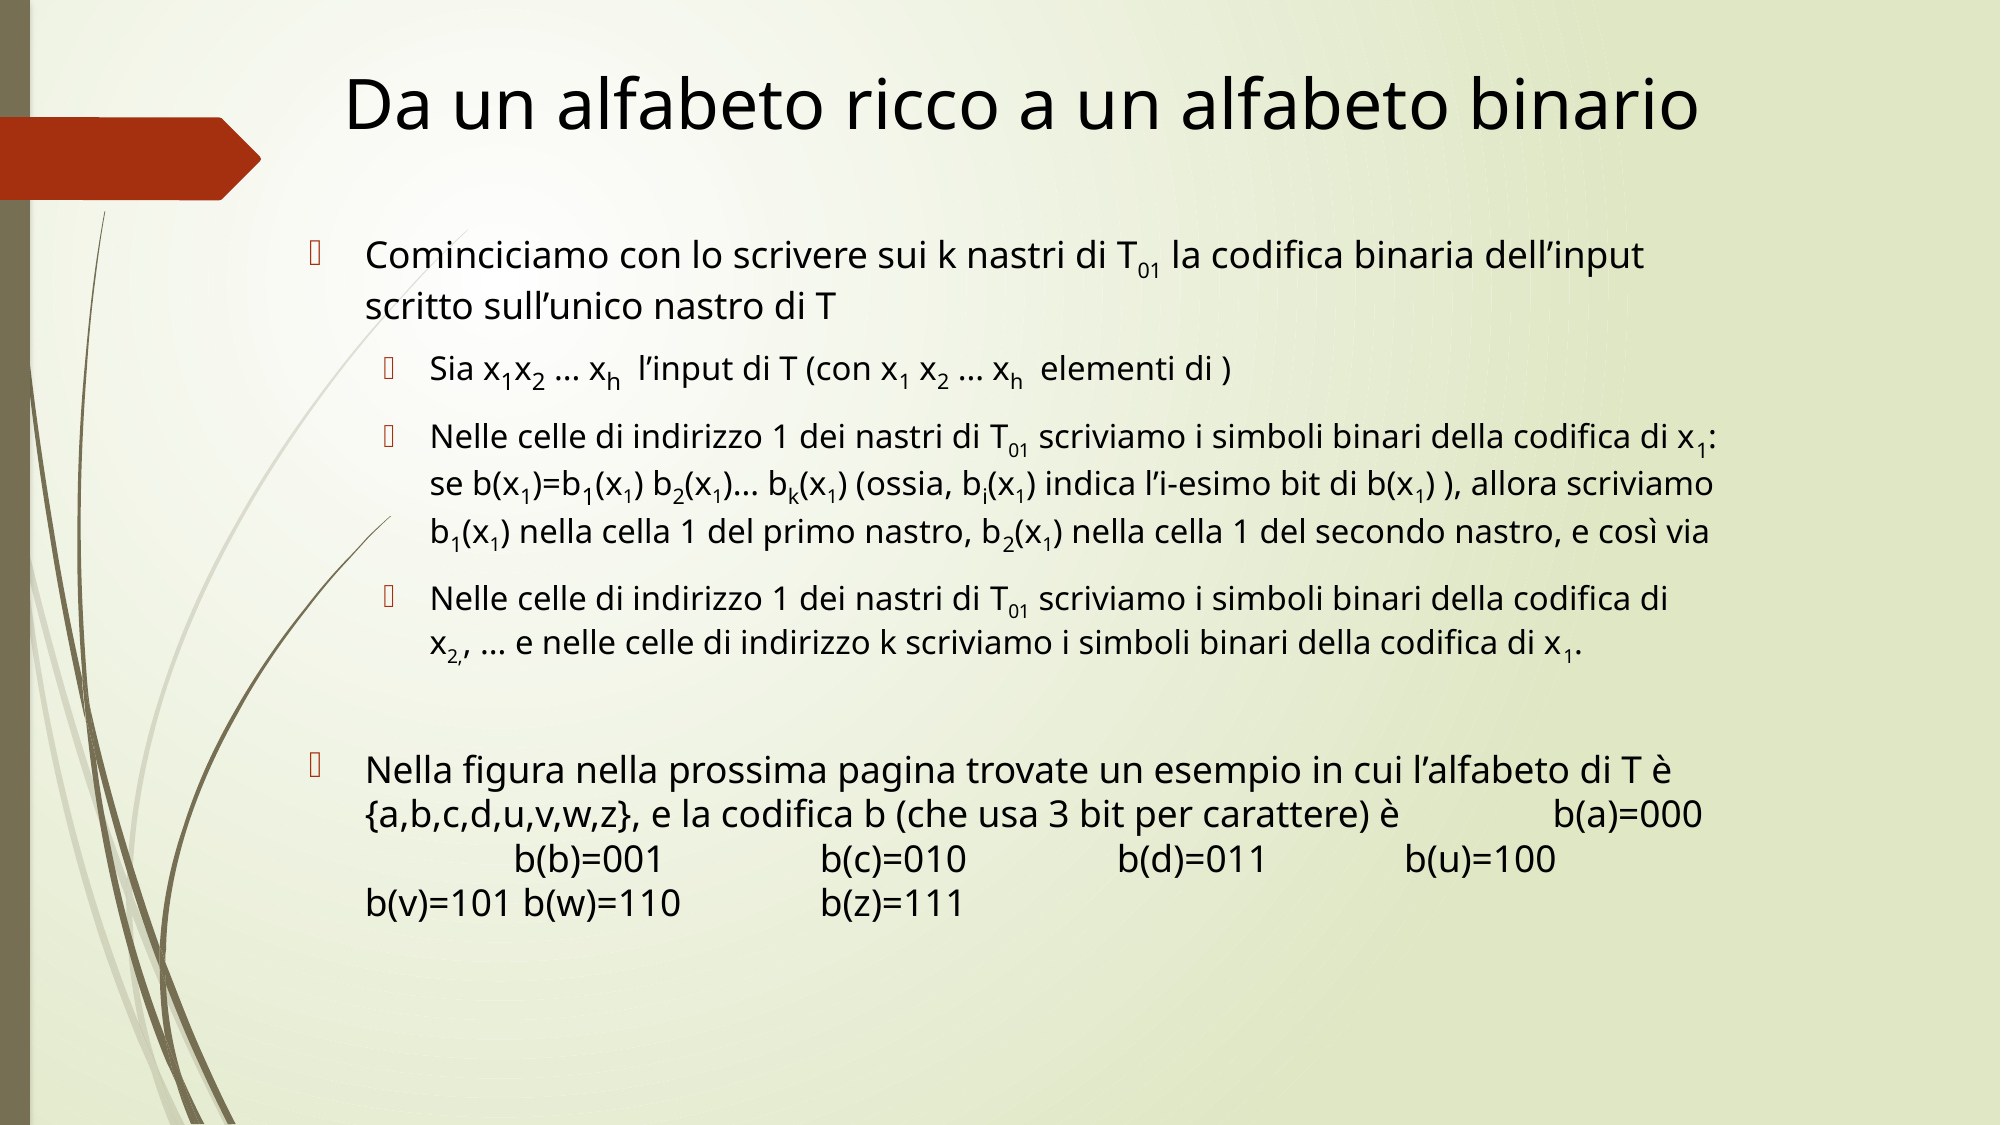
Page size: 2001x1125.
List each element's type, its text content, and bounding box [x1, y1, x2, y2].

title Da un alfabeto ricco a un alfabeto binario [328, 51, 1791, 172]
